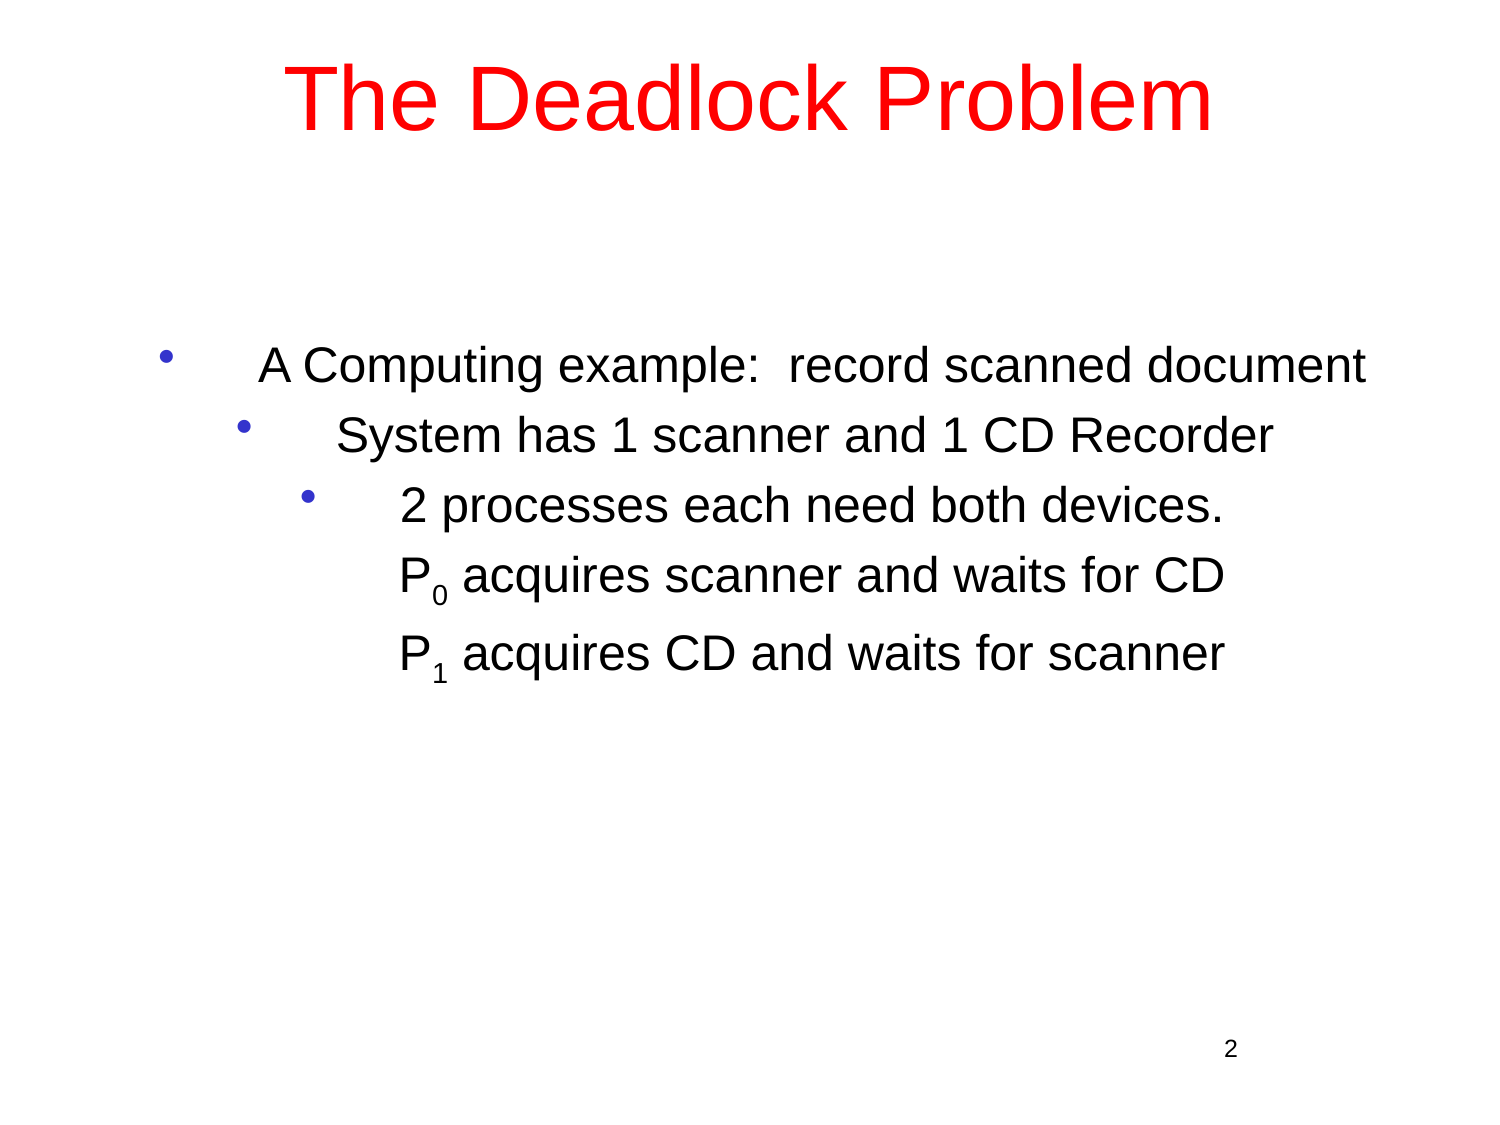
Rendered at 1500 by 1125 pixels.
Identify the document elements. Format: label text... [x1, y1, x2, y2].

title The Deadlock Problem [0, 0, 1500, 188]
list A Computing example: record scanned document System has 1 scanner and 1 CD Recorder 2 processes each need both devices. P0 acquires scanner and waits for CD P1 acquires CD and waits for scanner [24, 324, 1500, 1000]
slide_number 2 [1074, 1025, 1388, 1100]
